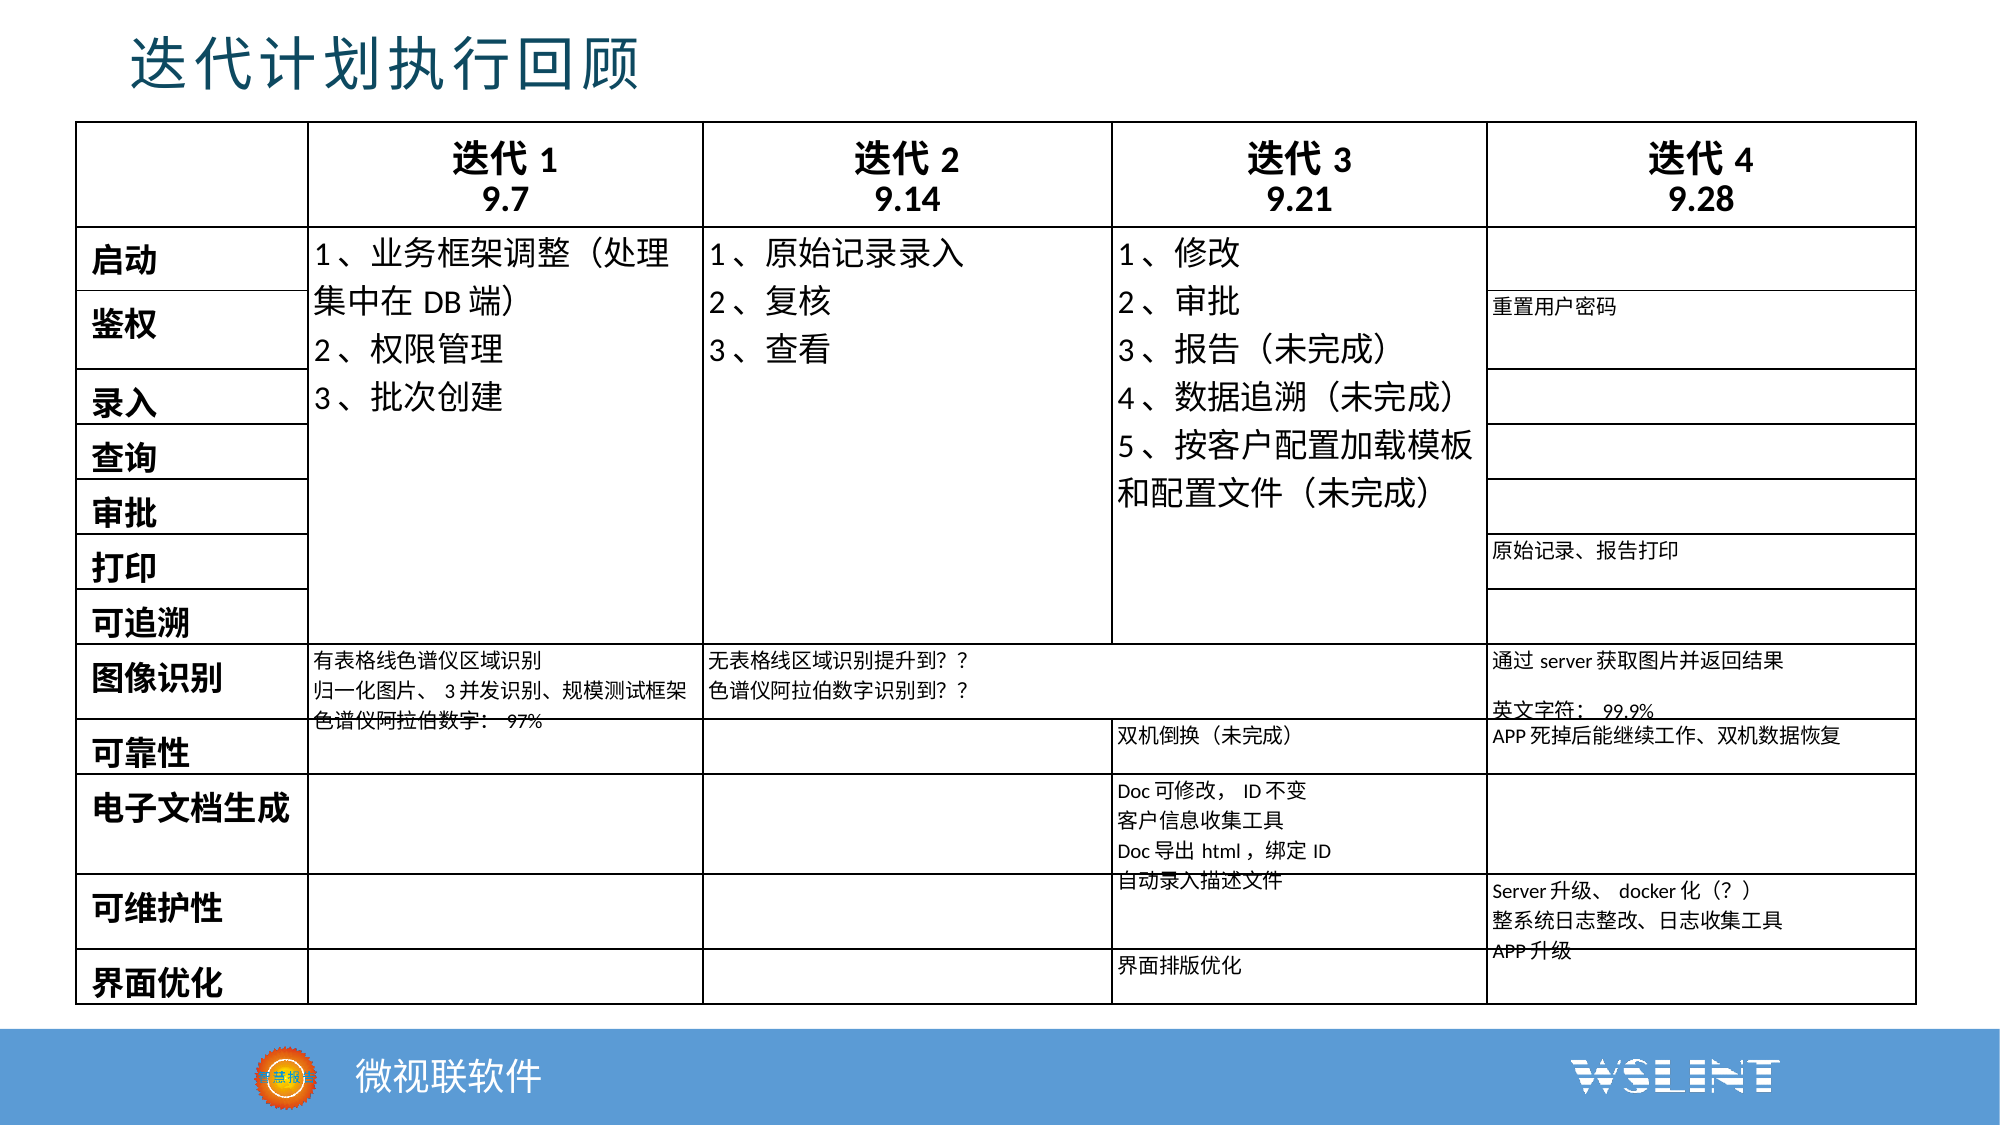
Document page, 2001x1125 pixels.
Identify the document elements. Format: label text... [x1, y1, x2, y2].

table_cell [309, 875, 702, 948]
table_cell 鉴权 [77, 291, 307, 368]
table_cell 有表格线色谱仪区域识别 归一化图片、3并发识别、规模测试框架 色谱仪阿拉伯数字：97% [309, 645, 702, 718]
table_cell 查询 [77, 425, 307, 478]
table_cell 图像识别 [77, 645, 307, 718]
picture [254, 1046, 317, 1110]
table_cell [309, 775, 702, 873]
table_cell 无表格线区域识别提升到？？ 色谱仪阿拉伯数字识别到？？ [704, 645, 1486, 718]
table_cell 原始记录、报告打印 [1488, 535, 1915, 588]
table_cell [704, 775, 1111, 873]
table_cell 界面优化 [77, 950, 307, 1003]
table_cell [1488, 590, 1915, 643]
table_cell Doc可修改，ID不变 客户信息收集工具 Doc导出html，绑定ID 自动录入描述文件 [1113, 775, 1486, 873]
table_cell 界面排版优化 [1113, 950, 1486, 1003]
table_cell 可维护性 [77, 875, 307, 948]
table_header 迭代4 9.28 [1488, 123, 1915, 226]
table_cell [1488, 775, 1915, 873]
table_header 迭代3 9.21 [1113, 123, 1486, 226]
table_header 迭代1 9.7 [309, 123, 702, 226]
table_cell [309, 720, 702, 773]
table_cell 审批 [77, 480, 307, 533]
table_header [77, 123, 307, 226]
table_header 迭代2 9.14 [704, 123, 1111, 226]
table_cell [1488, 228, 1915, 290]
table_cell [309, 950, 702, 1003]
table_cell 1、原始记录录入 2、复核 3、查看 [704, 228, 1111, 643]
table_cell 电子文档生成 [77, 775, 307, 873]
table_cell APP死掉后能继续工作、双机数据恢复 [1488, 720, 1915, 773]
table_cell 1、业务框架调整（处理集中在DB端） 2、权限管理 3、批次创建 [309, 228, 702, 643]
table_cell 双机倒换（未完成） [1113, 720, 1486, 773]
table_cell [1488, 950, 1915, 1003]
table_cell 通过server获取图片并返回结果 英文字符：99.9% [1488, 645, 1915, 718]
table_cell [1113, 875, 1486, 948]
table_cell [1488, 370, 1915, 423]
table_cell [704, 720, 1111, 773]
table_cell 1、修改 2、审批 3、报告（未完成） 4、数据追溯（未完成） 5、按客户配置加载模板和配置文件（未完成） [1113, 228, 1486, 643]
table_cell [704, 875, 1111, 948]
table_cell 打印 [77, 535, 307, 588]
table_cell [1488, 480, 1915, 533]
table_cell 可追溯 [77, 590, 307, 643]
table_cell [1488, 425, 1915, 478]
text_box 迭代计划执行回顾 [118, 21, 989, 103]
table_cell 录入 [77, 370, 307, 423]
table_cell Server升级、docker化（？） 整系统日志整改、日志收集工具 APP升级 [1488, 875, 1915, 948]
table_cell [704, 950, 1111, 1003]
picture [1571, 1059, 1780, 1094]
table_cell 重置用户密码 [1488, 291, 1915, 368]
table_cell 启动 [77, 228, 307, 290]
table_cell 可靠性 [77, 720, 307, 773]
